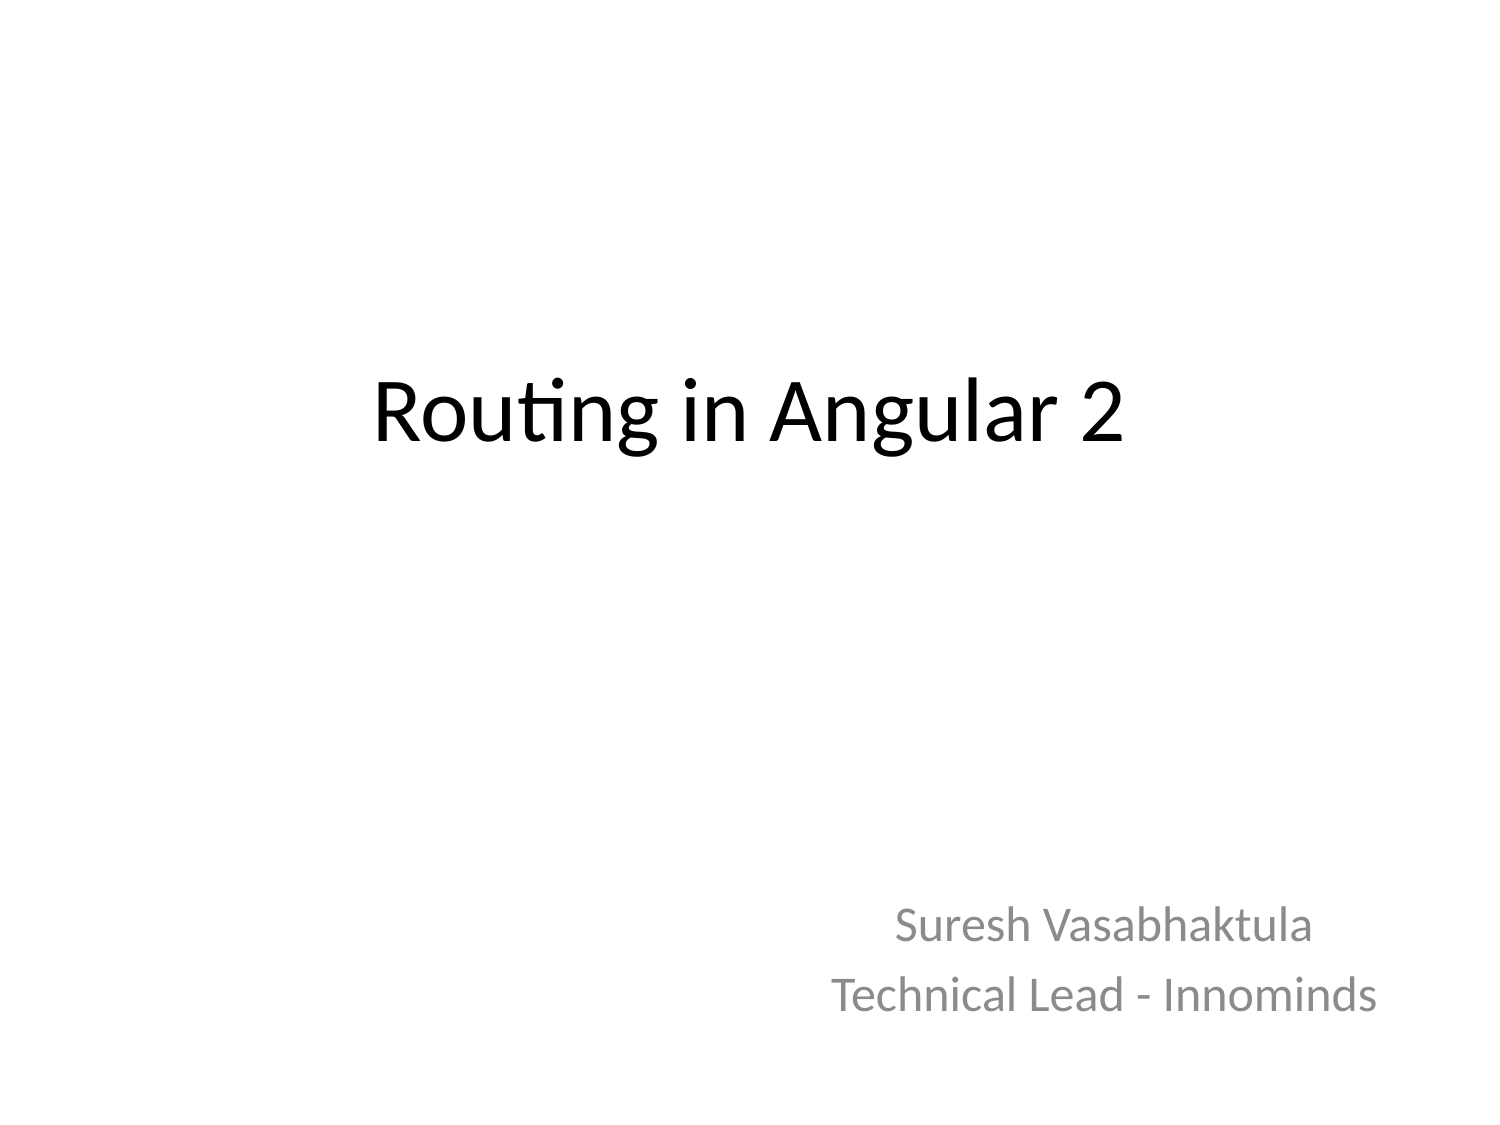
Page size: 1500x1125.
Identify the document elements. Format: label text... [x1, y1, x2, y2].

title Routing in Angular 2 [112, 284, 1388, 526]
subtitle Suresh Vasabhaktula Technical Lead - Innominds [752, 883, 1456, 1055]
